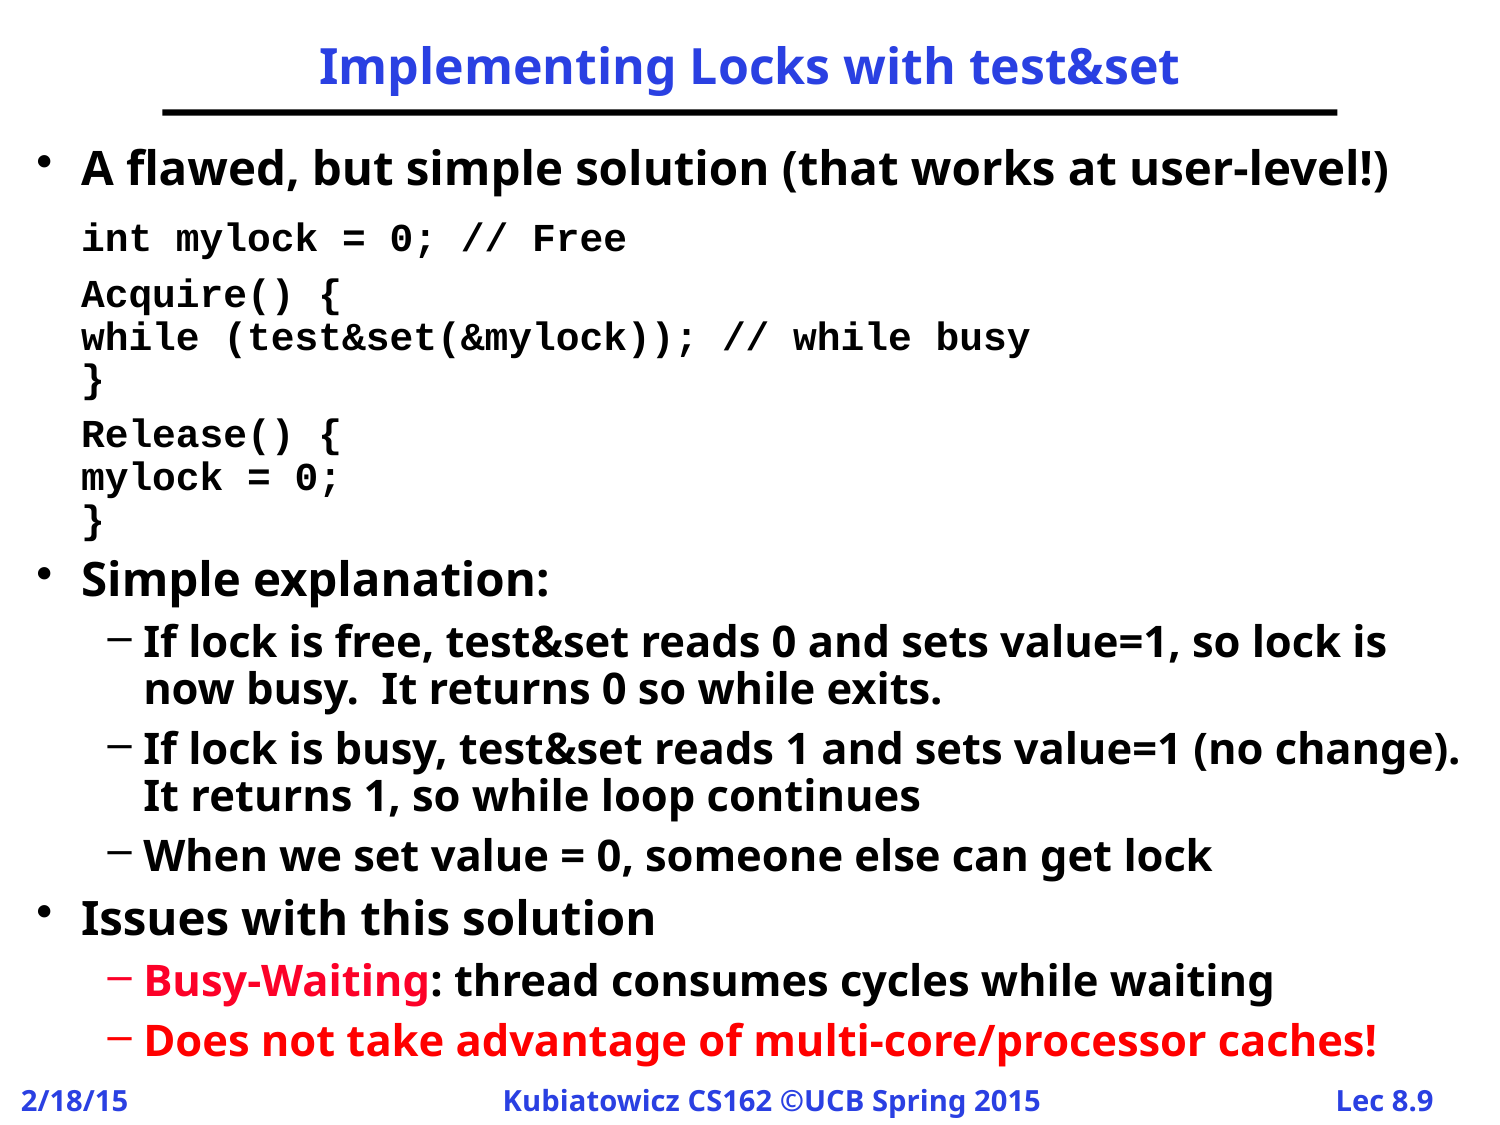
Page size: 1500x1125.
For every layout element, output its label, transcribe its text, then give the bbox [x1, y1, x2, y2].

title Implementing Locks with test&set [162, 24, 1338, 113]
list A flawed, but simple solution (that works at user-level!) int mylock = 0; // Free Acquire() { while (test&set(&mylock)); // while busy } Release() { mylock = 0; } Simple explanation: If lock is free, test&set reads 0 and sets value=1, so lock is now busy. It returns 0 so while exits. If lock is busy, test&set reads 1 and sets value=1 (no change). It returns 1, so while loop continues When we set value = 0, someone else can get lock Issues with this solution Busy-Waiting: thread consumes cycles while waiting Does not take advantage of multi-core/processor caches! [21, 137, 1497, 1075]
